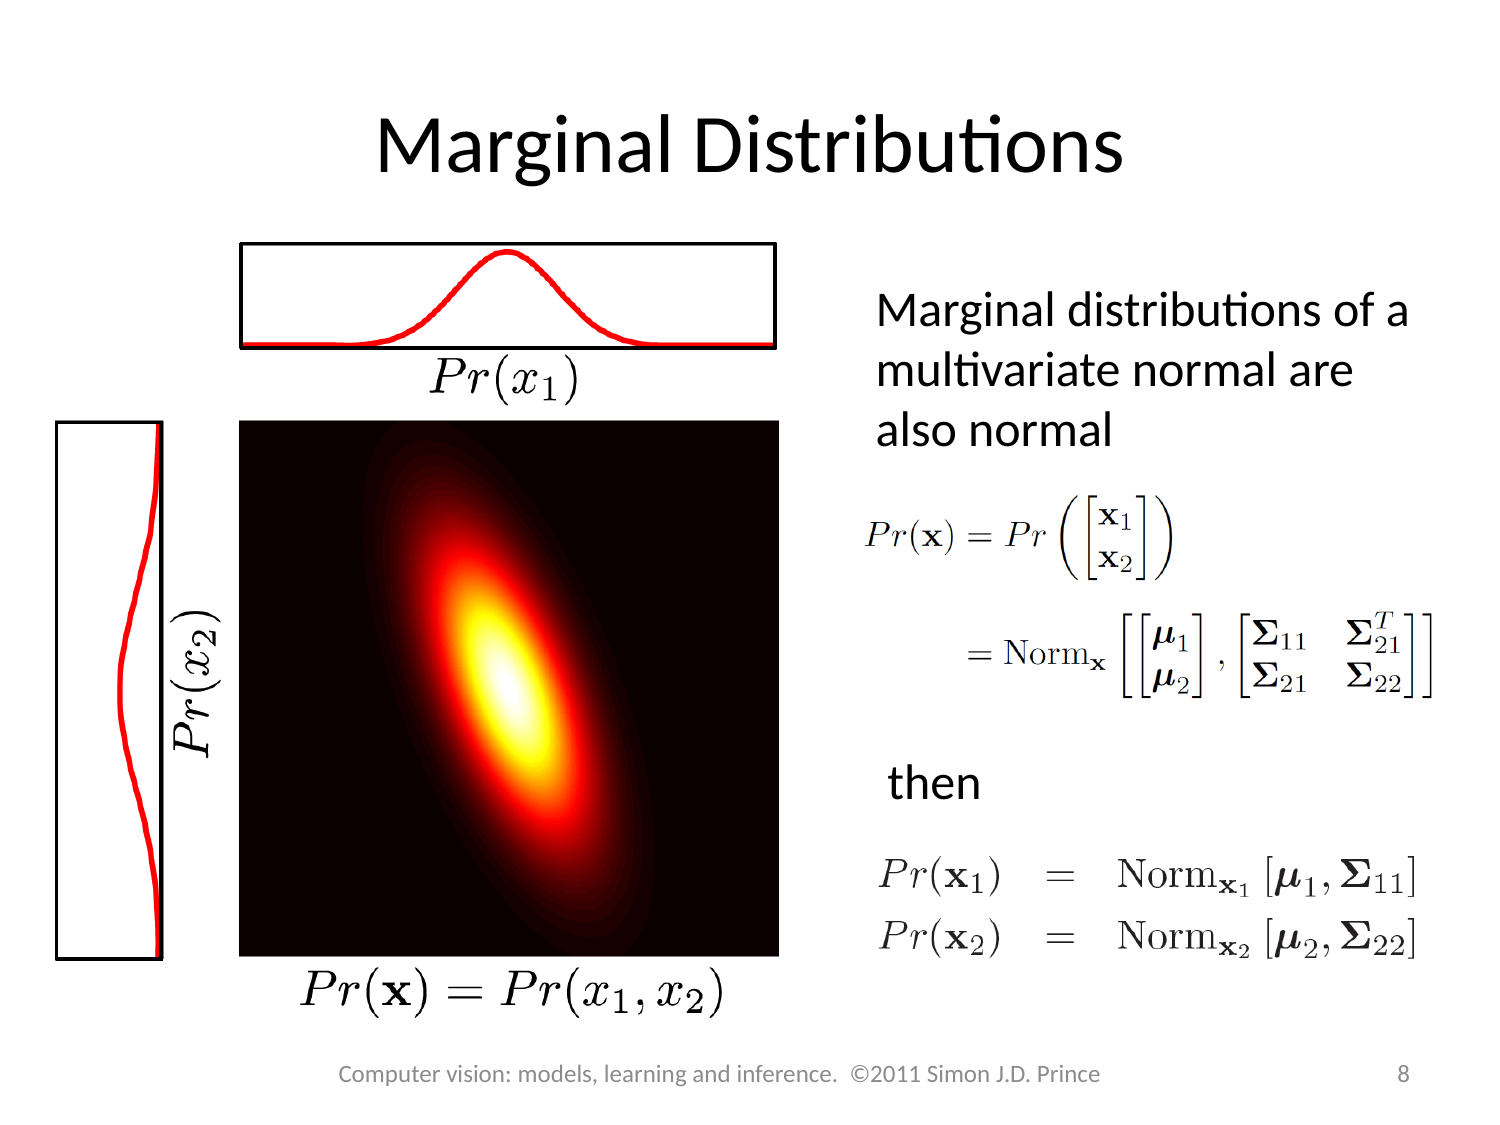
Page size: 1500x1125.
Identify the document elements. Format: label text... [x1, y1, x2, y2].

picture [45, 230, 792, 1024]
picture [872, 836, 1424, 976]
picture [860, 481, 1180, 598]
footer Computer vision: models, learning and inference. ©2011 Simon J.D. Prince [301, 1042, 1074, 1103]
text_box Marginal distributions of a multivariate normal are also normal [860, 269, 1447, 465]
title Marginal Distributions [75, 45, 1425, 233]
picture [955, 600, 1441, 716]
text_box then [872, 742, 1459, 817]
slide_number 8 [1074, 1042, 1425, 1103]
